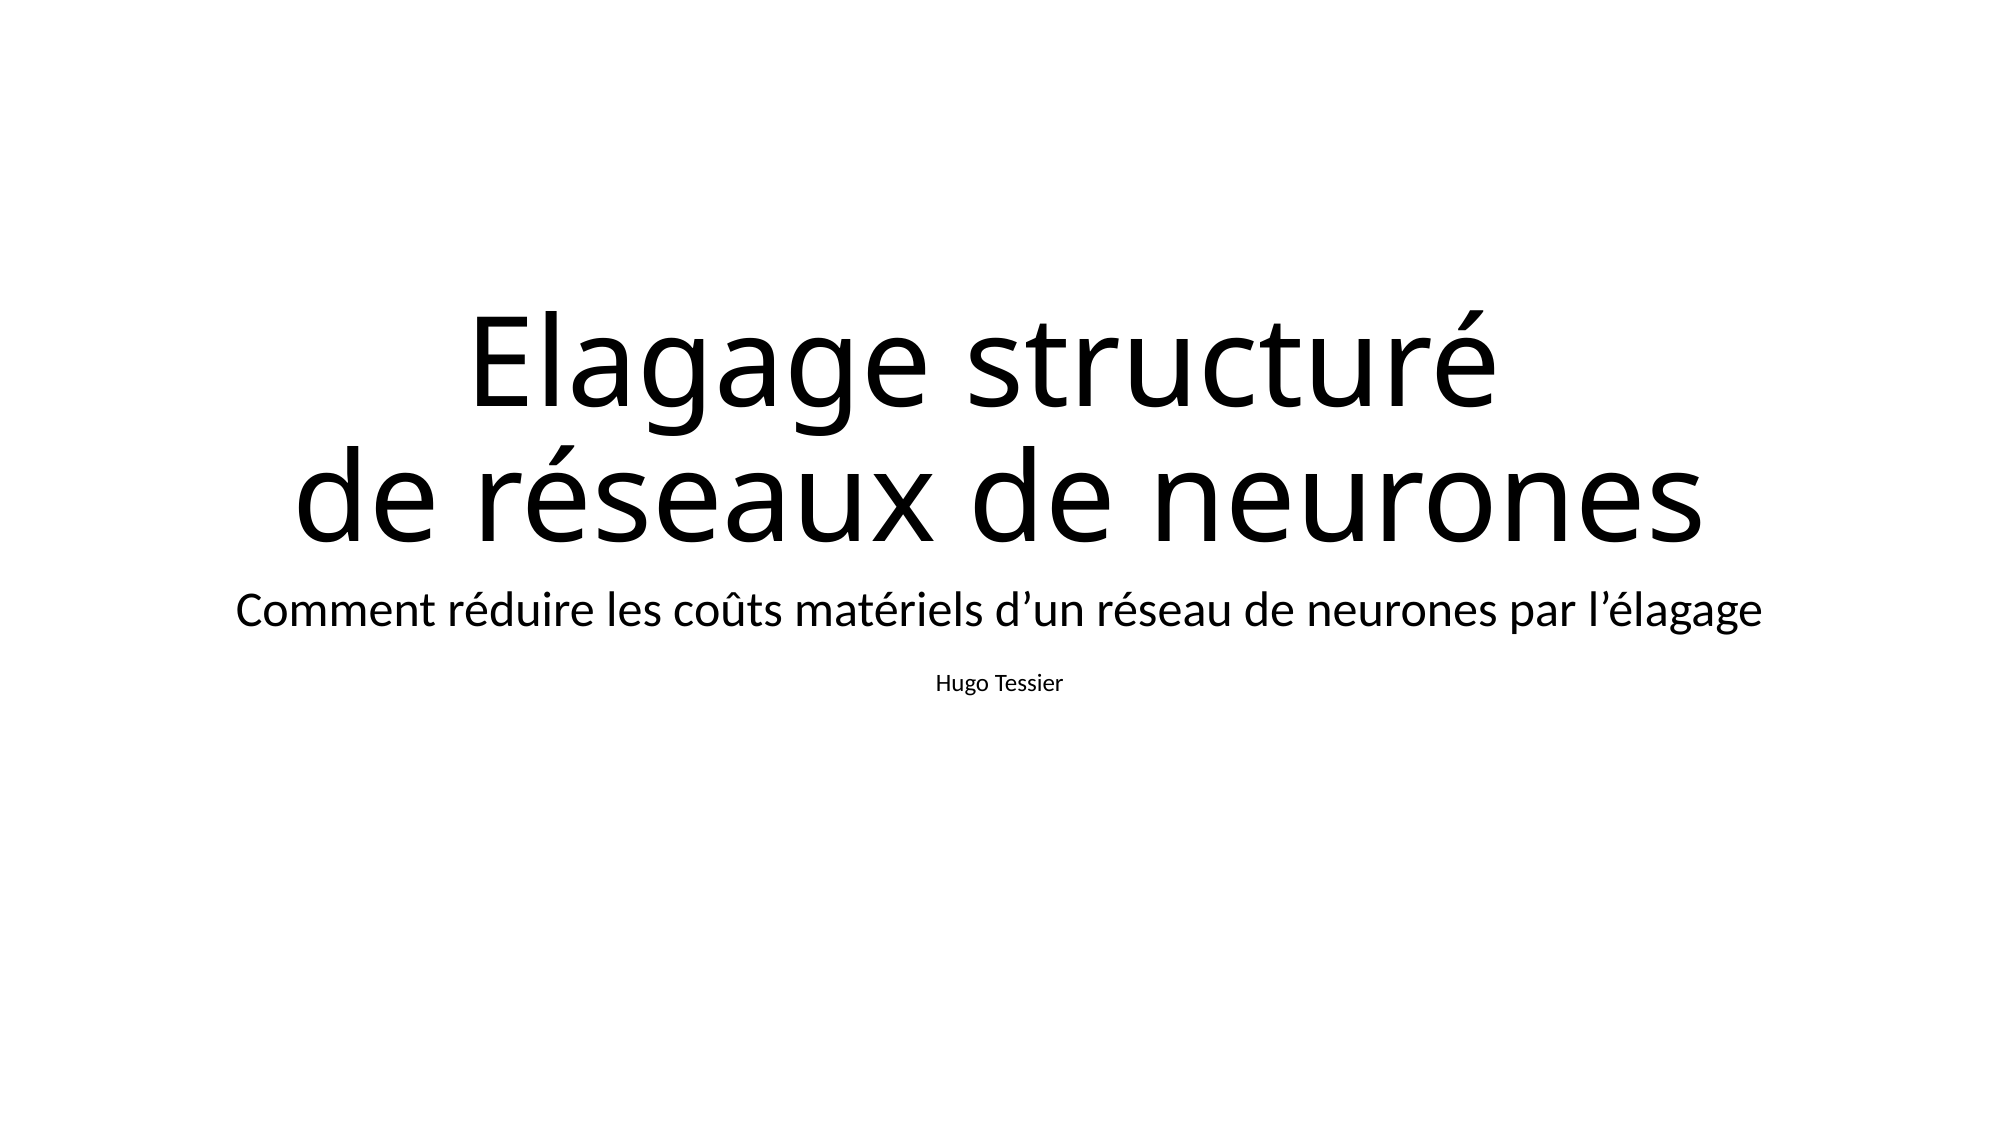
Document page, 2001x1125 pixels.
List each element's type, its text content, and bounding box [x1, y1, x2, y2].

text_box Hugo Tessier [197, 662, 1803, 749]
title Elagage structuré de réseaux de neurones [249, 184, 1750, 575]
subtitle Comment réduire les coûts matériels d’un réseau de neurones par l’élagage [197, 575, 1803, 662]
